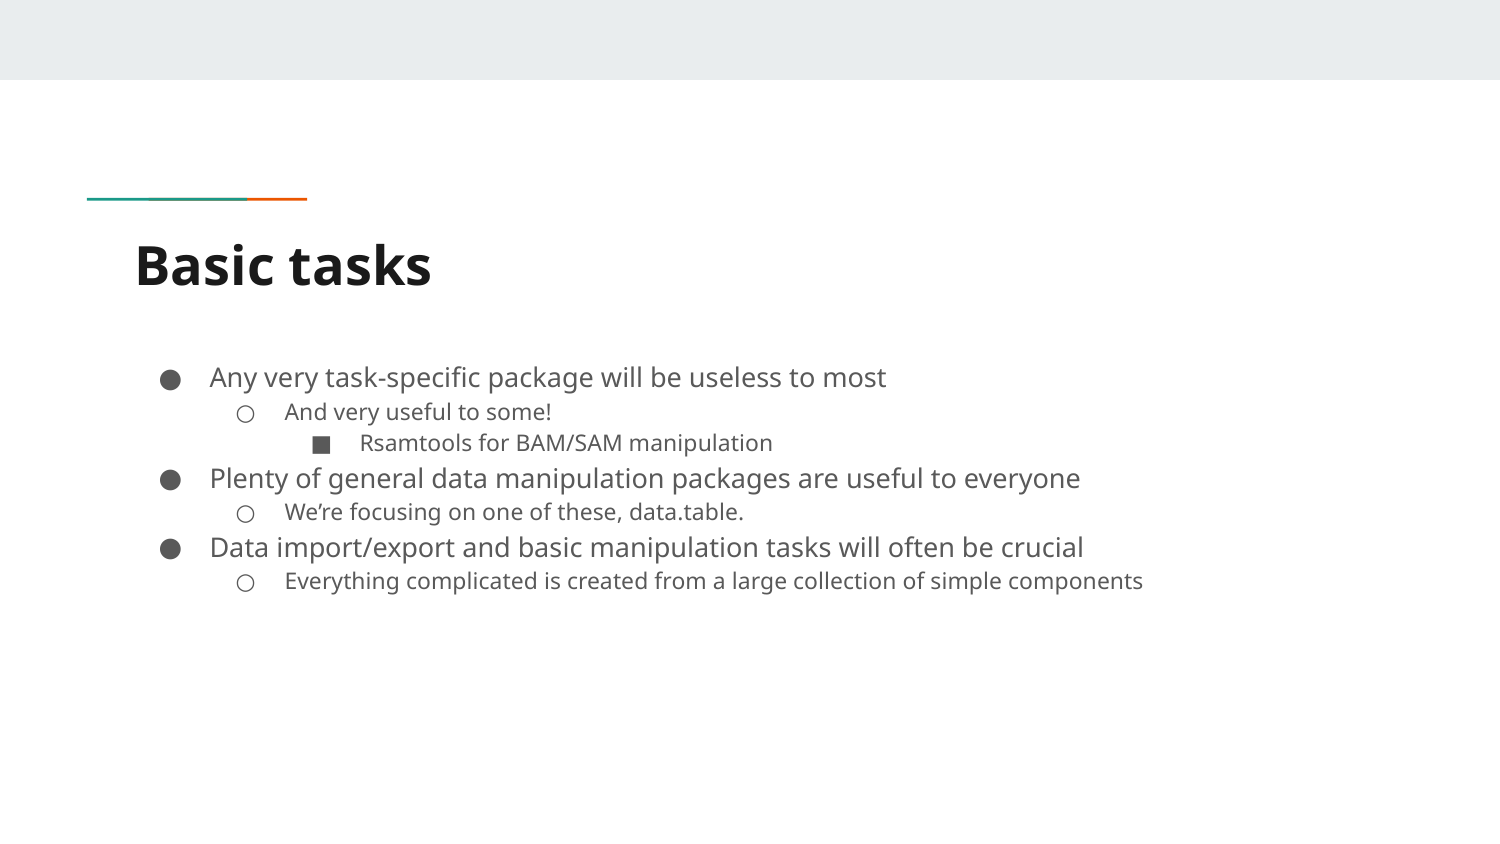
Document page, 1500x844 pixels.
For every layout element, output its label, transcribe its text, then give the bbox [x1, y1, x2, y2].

title Basic tasks [119, 216, 1381, 305]
list Any very task-specific package will be useless to most And very useful to some! Rsamtools for BAM/SAM manipulation Plenty of general data manipulation packages are useful to everyone We’re focusing on one of these, data.table. Data import/export and basic manipulation tasks will often be crucial Everything complicated is created from a large collection of simple components [119, 341, 1381, 712]
